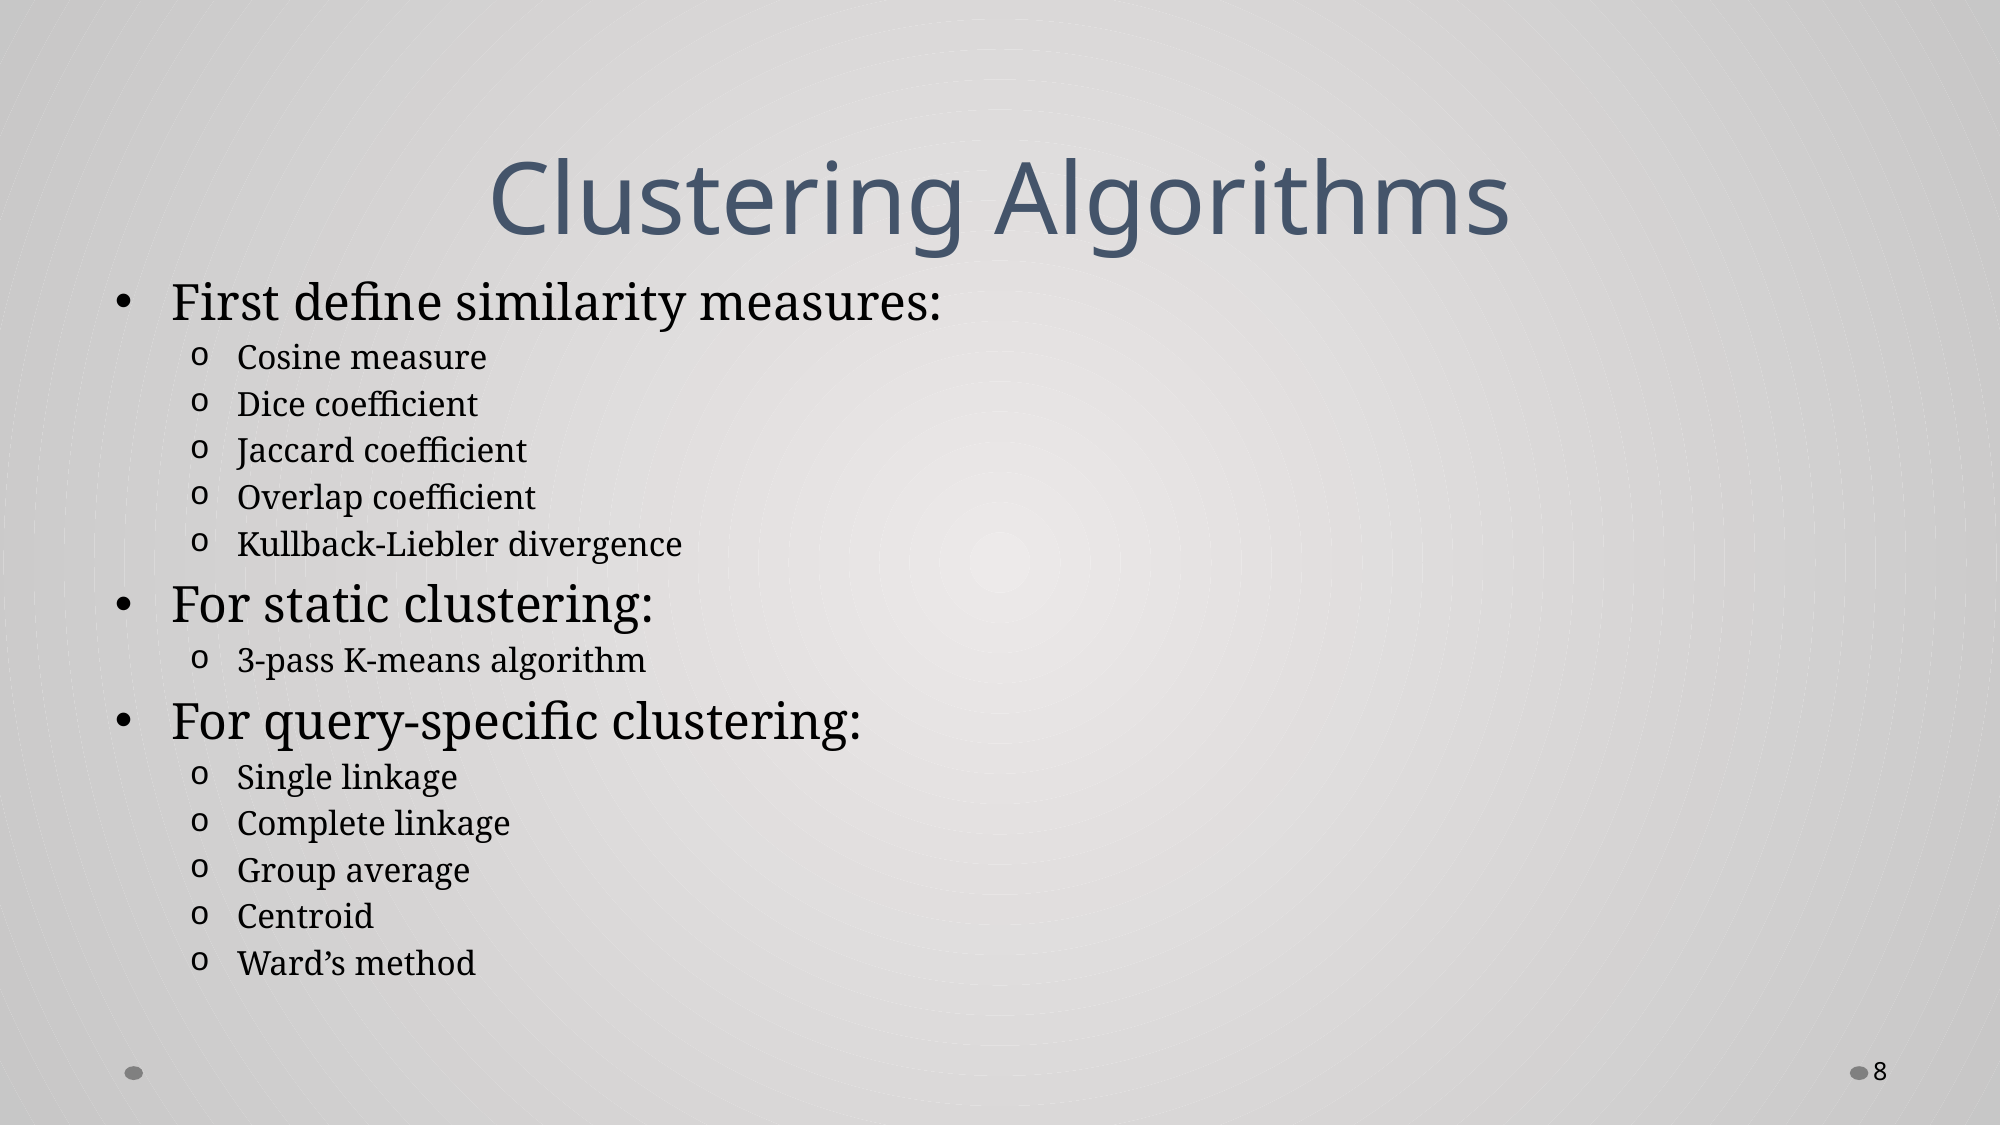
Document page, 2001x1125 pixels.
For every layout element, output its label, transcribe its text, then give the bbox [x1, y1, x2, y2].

list First define similarity measures: Cosine measure Dice coefficient Jaccard coefficient Overlap coefficient Kullback-Liebler divergence For static clustering: 3-pass K-means algorithm For query-specific clustering: Single linkage Complete linkage Group average Centroid Ward’s method [99, 262, 1900, 1043]
title Clustering Algorithms [99, 0, 1900, 262]
slide_number 8 [1868, 1042, 1992, 1103]
